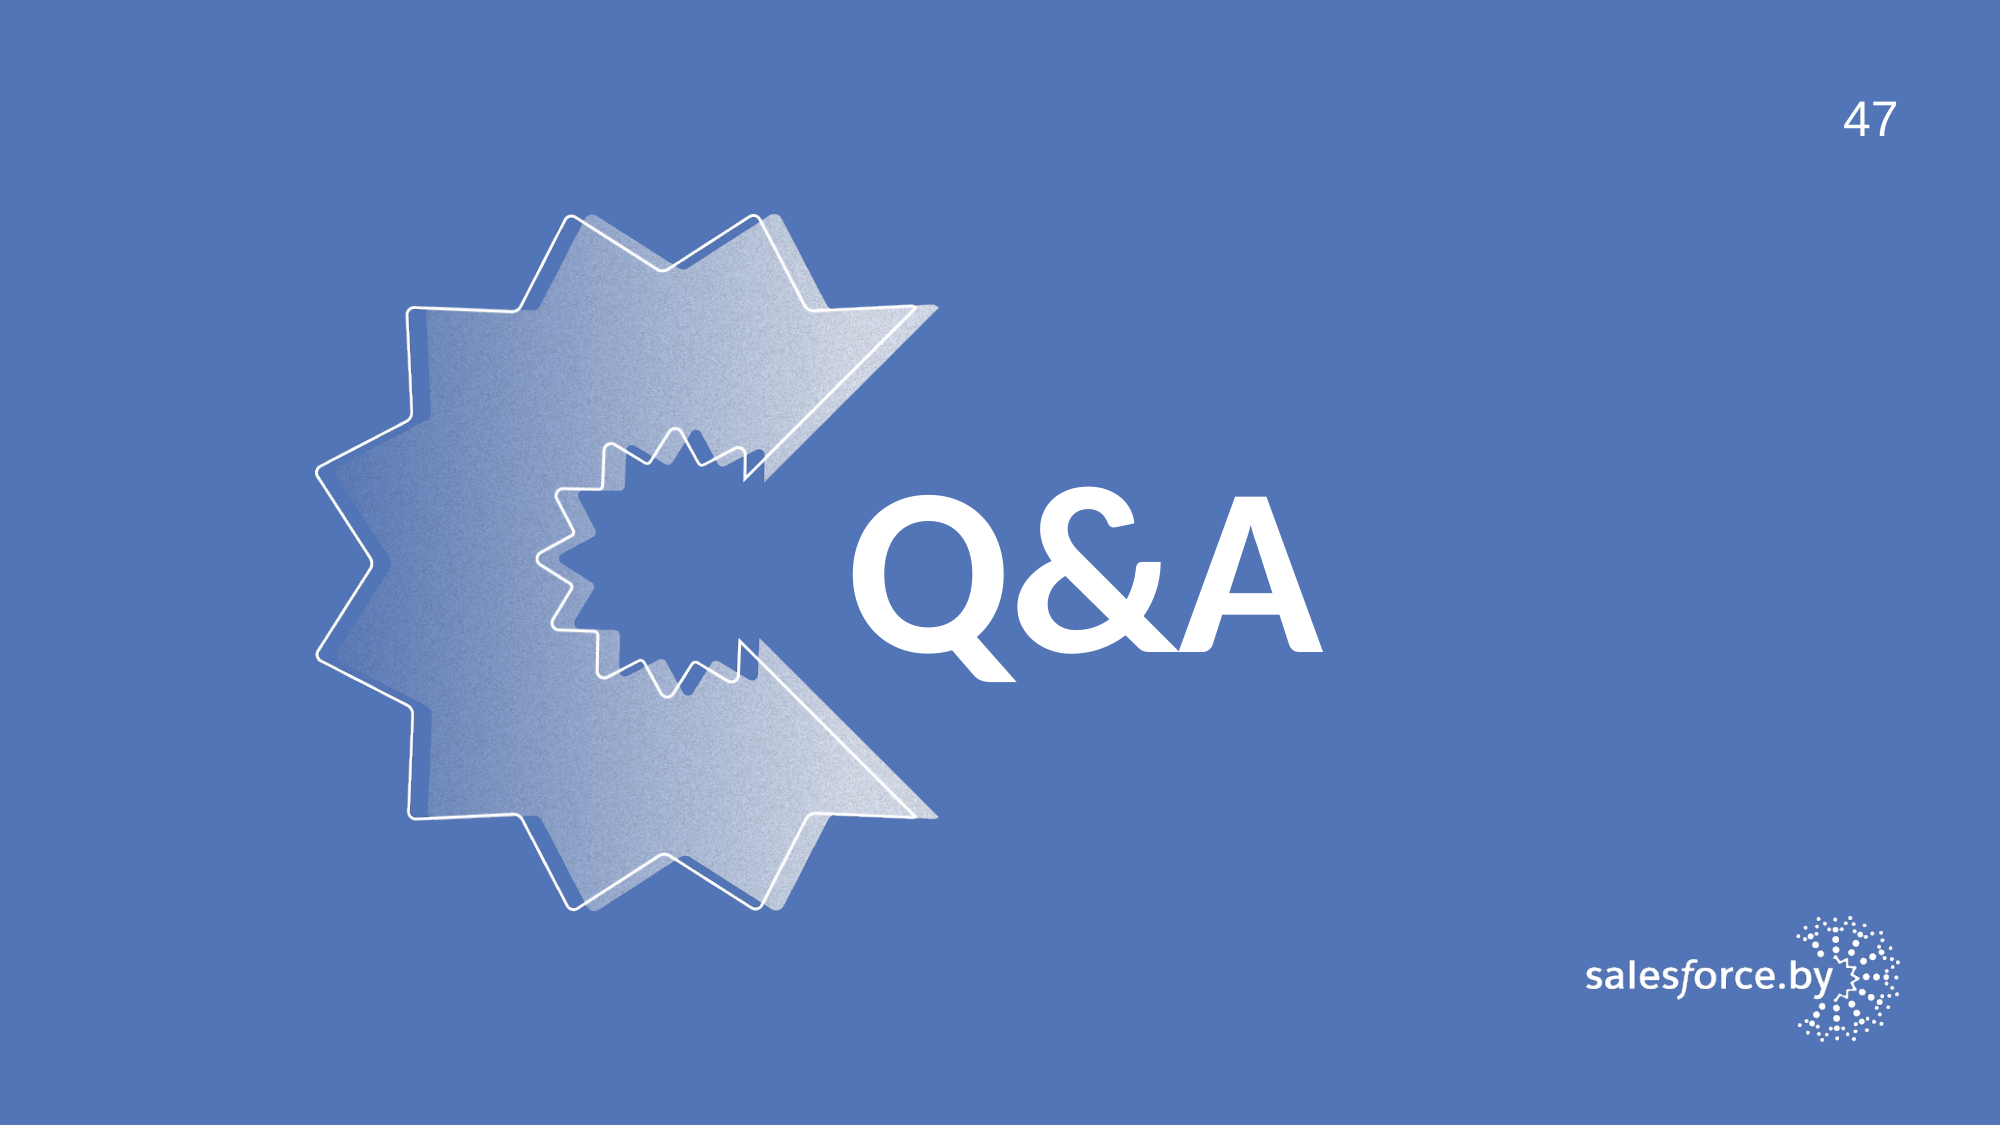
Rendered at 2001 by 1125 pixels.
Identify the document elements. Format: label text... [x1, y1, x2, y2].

picture [1586, 916, 1900, 1043]
title Q&A [831, 378, 2000, 771]
slide_number 47 [1463, 86, 1914, 147]
picture [315, 214, 939, 912]
